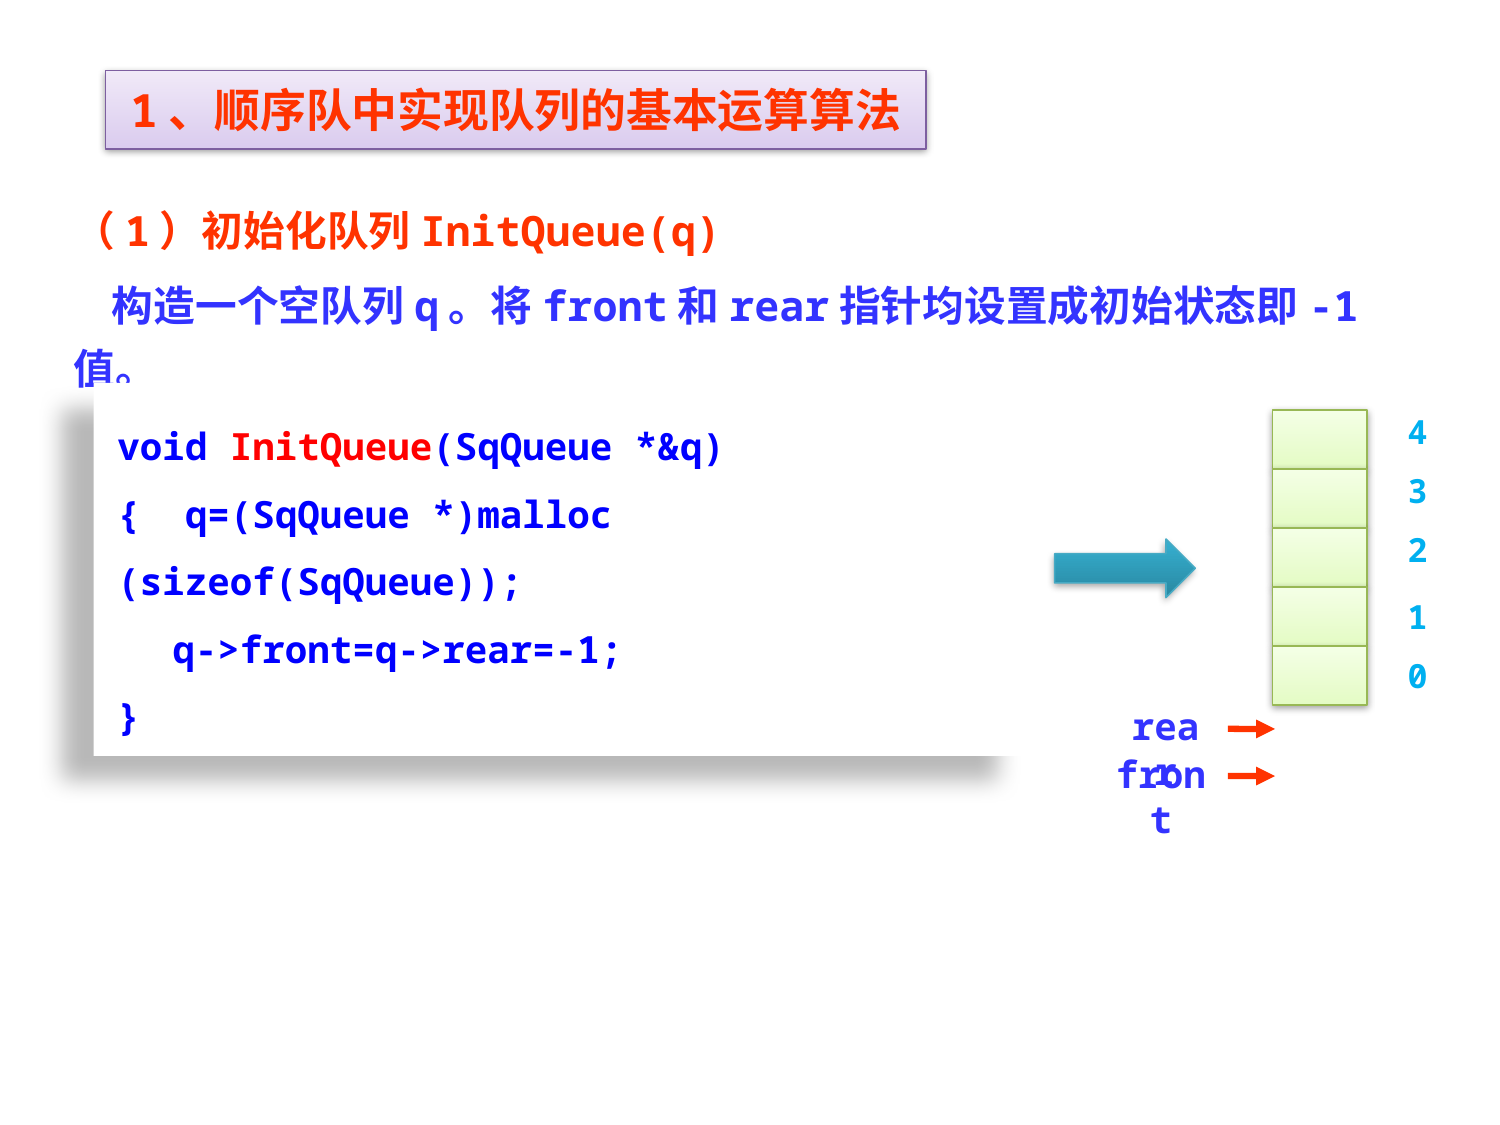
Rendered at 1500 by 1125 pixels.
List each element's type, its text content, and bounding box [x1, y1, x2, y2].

text_box 1、顺序队中实现队列的基本运算算法 [105, 70, 927, 150]
text_box void InitQueue(SqQueue *&q) { q=(SqQueue *)malloc (sizeof(SqQueue)); q->front=q->rear=-1; } [93, 382, 1032, 757]
text_box （1）初始化队列InitQueue(q) 构造一个空队列q。将front和rear指针均设置成初始状态即-1值。 [58, 185, 1430, 400]
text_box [1054, 403, 1454, 805]
